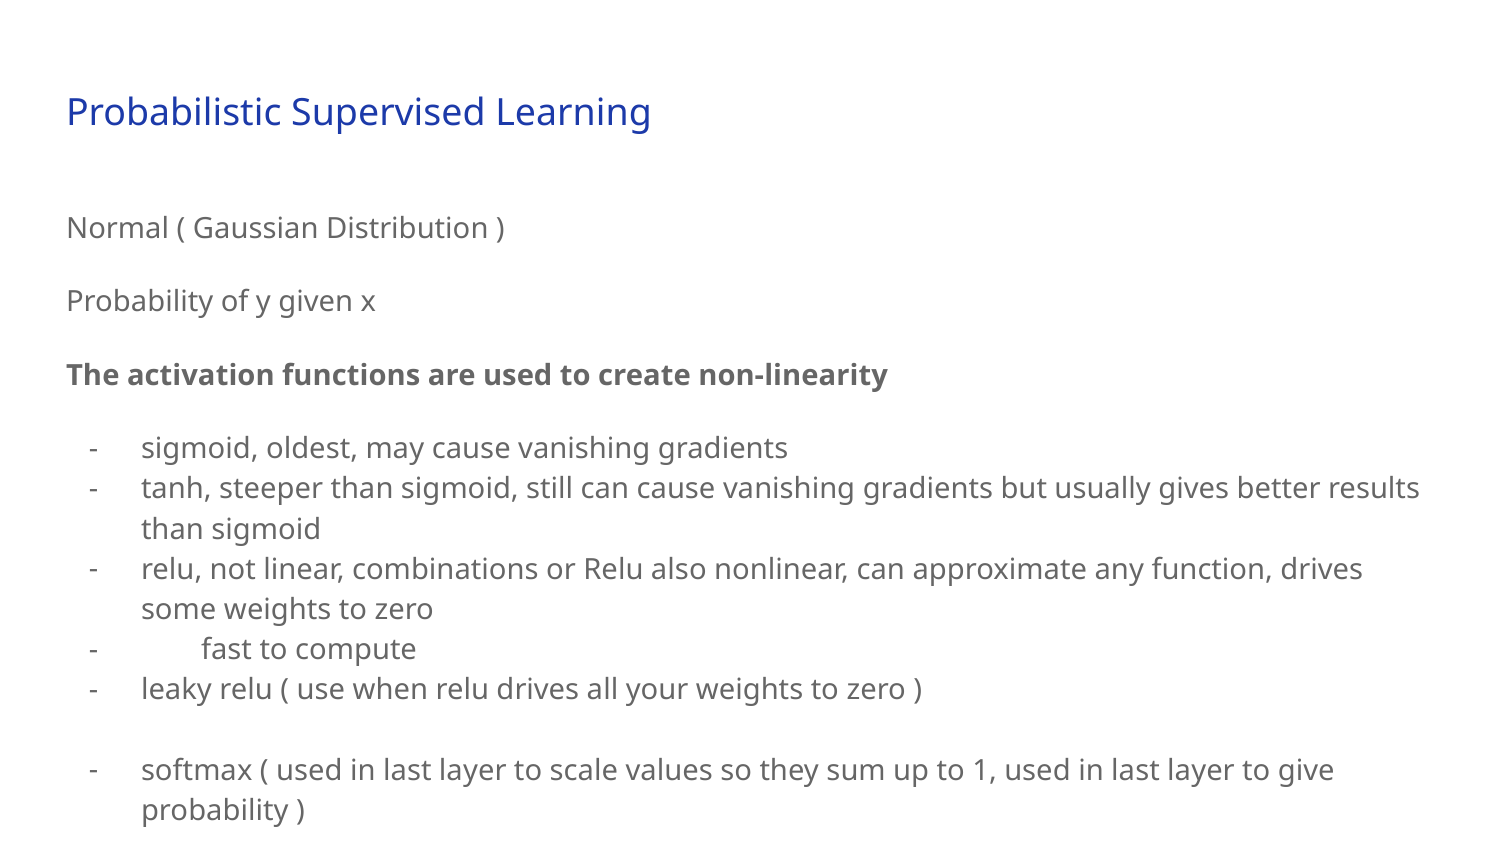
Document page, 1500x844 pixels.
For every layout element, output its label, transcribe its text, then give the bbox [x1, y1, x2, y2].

list Normal ( Gaussian Distribution ) Probability of y given x The activation functions are used to create non-linearity sigmoid, oldest, may cause vanishing gradients tanh, steeper than sigmoid, still can cause vanishing gradients but usually gives better results than sigmoid relu, not linear, combinations or Relu also nonlinear, can approximate any function, drives some weights to zero fast to compute leaky relu ( use when relu drives all your weights to zero ) softmax ( used in last layer to scale values so they sum up to 1, used in last layer to give probability ) [51, 189, 1449, 750]
title Probabilistic Supervised Learning [51, 72, 1449, 167]
